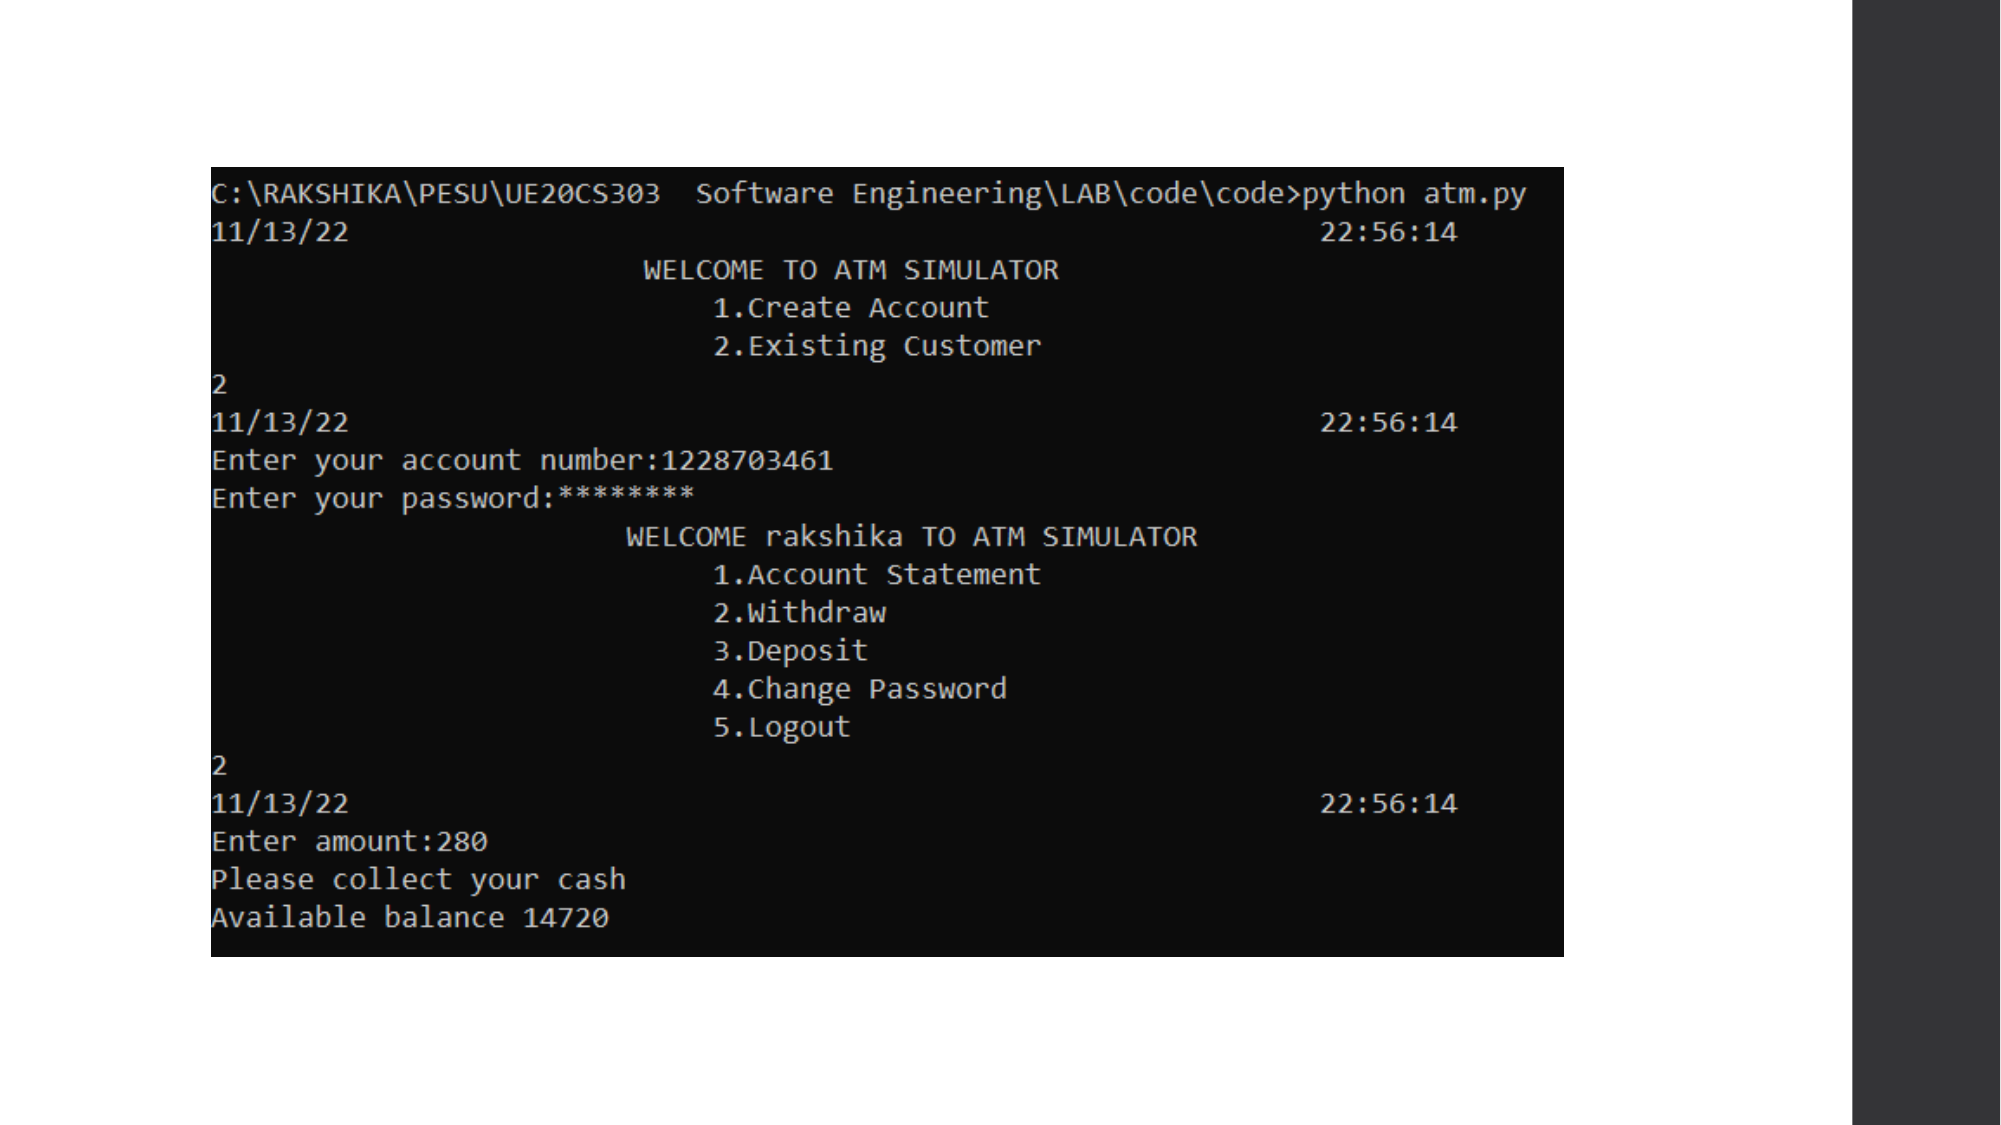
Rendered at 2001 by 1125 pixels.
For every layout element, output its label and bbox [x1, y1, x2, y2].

picture [211, 167, 1564, 958]
